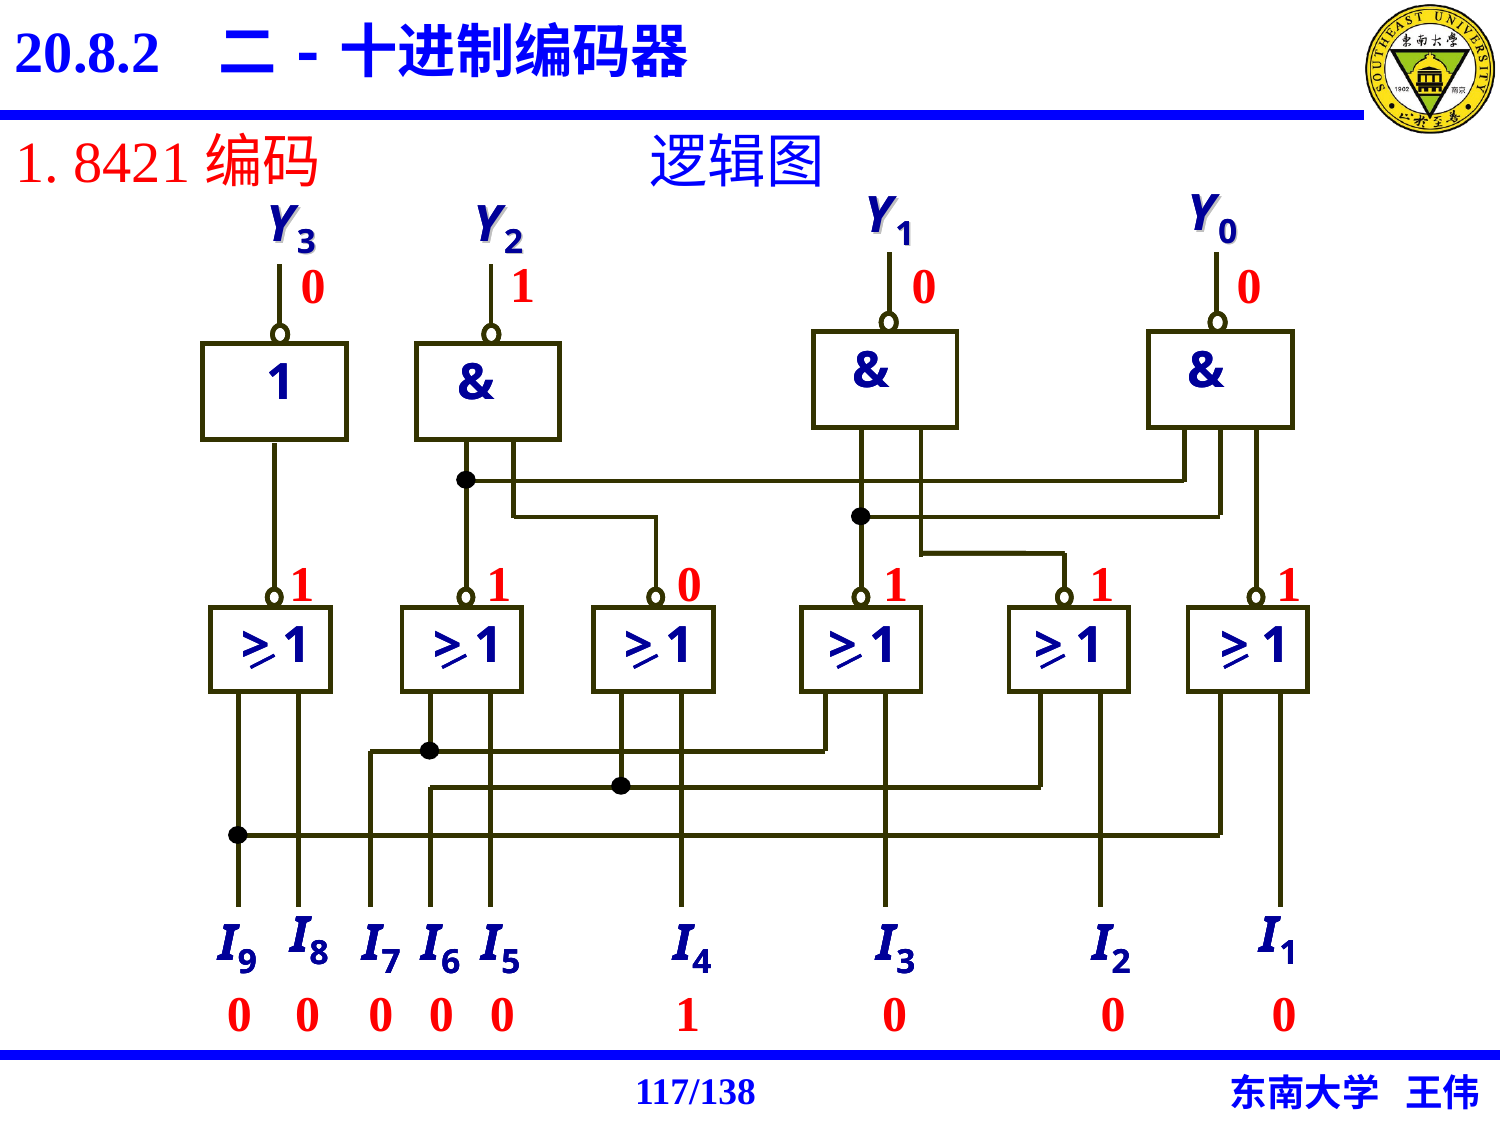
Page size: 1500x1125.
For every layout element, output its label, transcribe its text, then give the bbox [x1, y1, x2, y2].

picture [190, 174, 1331, 983]
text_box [211, 983, 1313, 1051]
text_box 20.8.2 二-十进制编码器 [0, 14, 974, 140]
picture [1360, 0, 1500, 138]
text_box 逻辑图 [634, 140, 877, 174]
text_box 1. 8421编码 [0, 116, 540, 202]
